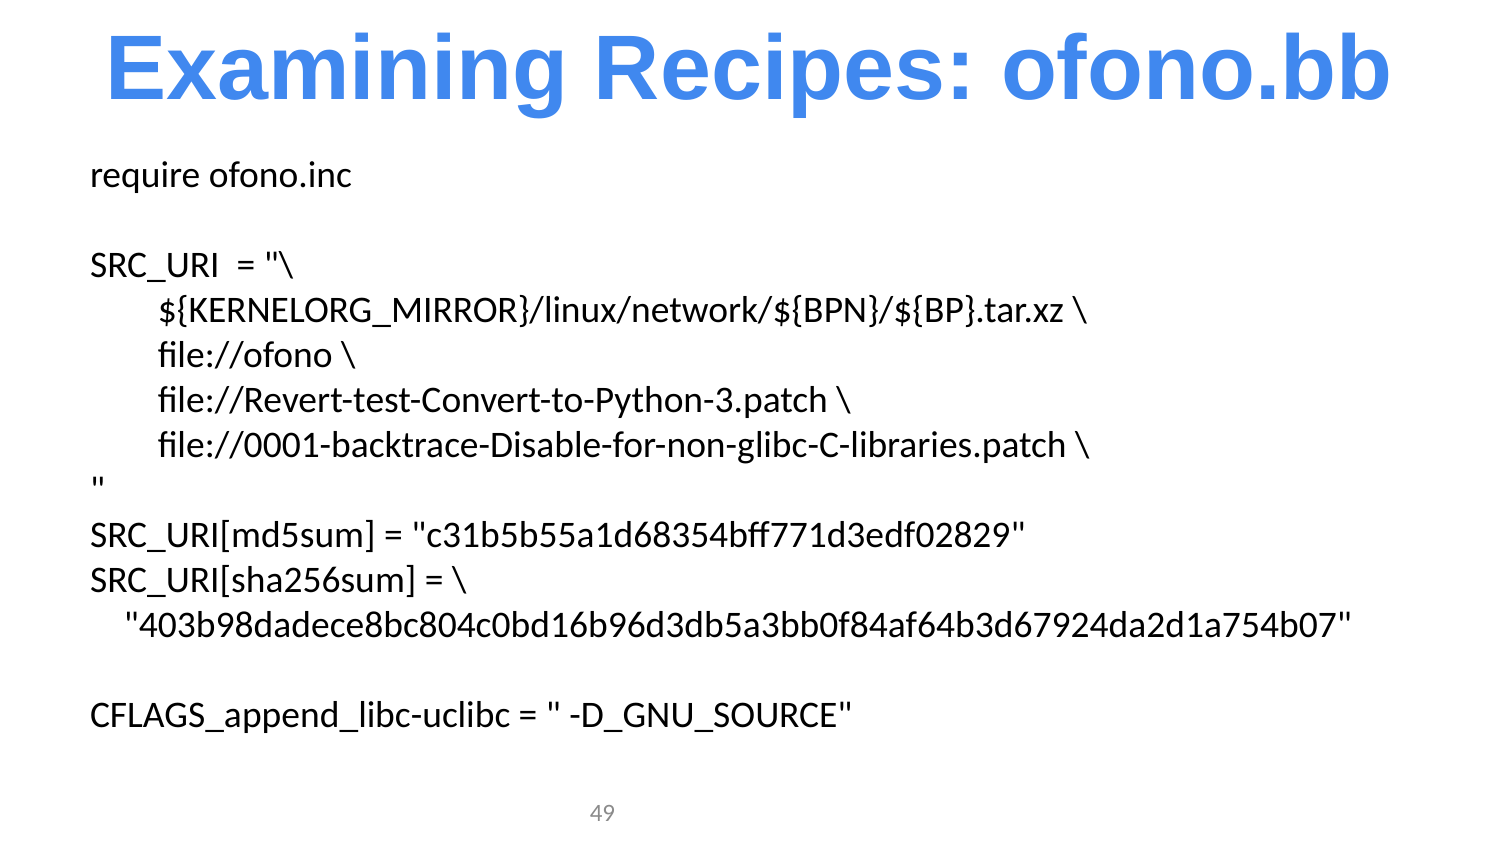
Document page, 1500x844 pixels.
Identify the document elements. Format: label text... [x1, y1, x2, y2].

text_box ‹#› [475, 782, 631, 827]
text_box require ofono.inc SRC_URI = "\ ${KERNELORG_MIRROR}/linux/network/${BPN}/${BP}.tar.xz \ file://ofono \ file://Revert-test-Convert-to-Python-3.patch \ file://0001-backtrace-Disable-for-non-glibc-C-libraries.patch \ " SRC_URI[md5sum] = "c31b5b55a1d68354bff771d3edf02829" SRC_URI[sha256sum] = \ "403b98dadece8bc804c0bd16b96d3db5a3bb0f84af64b3d67924da2d1a754b07" CFLAGS_append_libc-uclibc = " -D_GNU_SOURCE" [75, 142, 1425, 754]
text_box Examining Recipes: ofono.bb [75, 10, 1425, 115]
